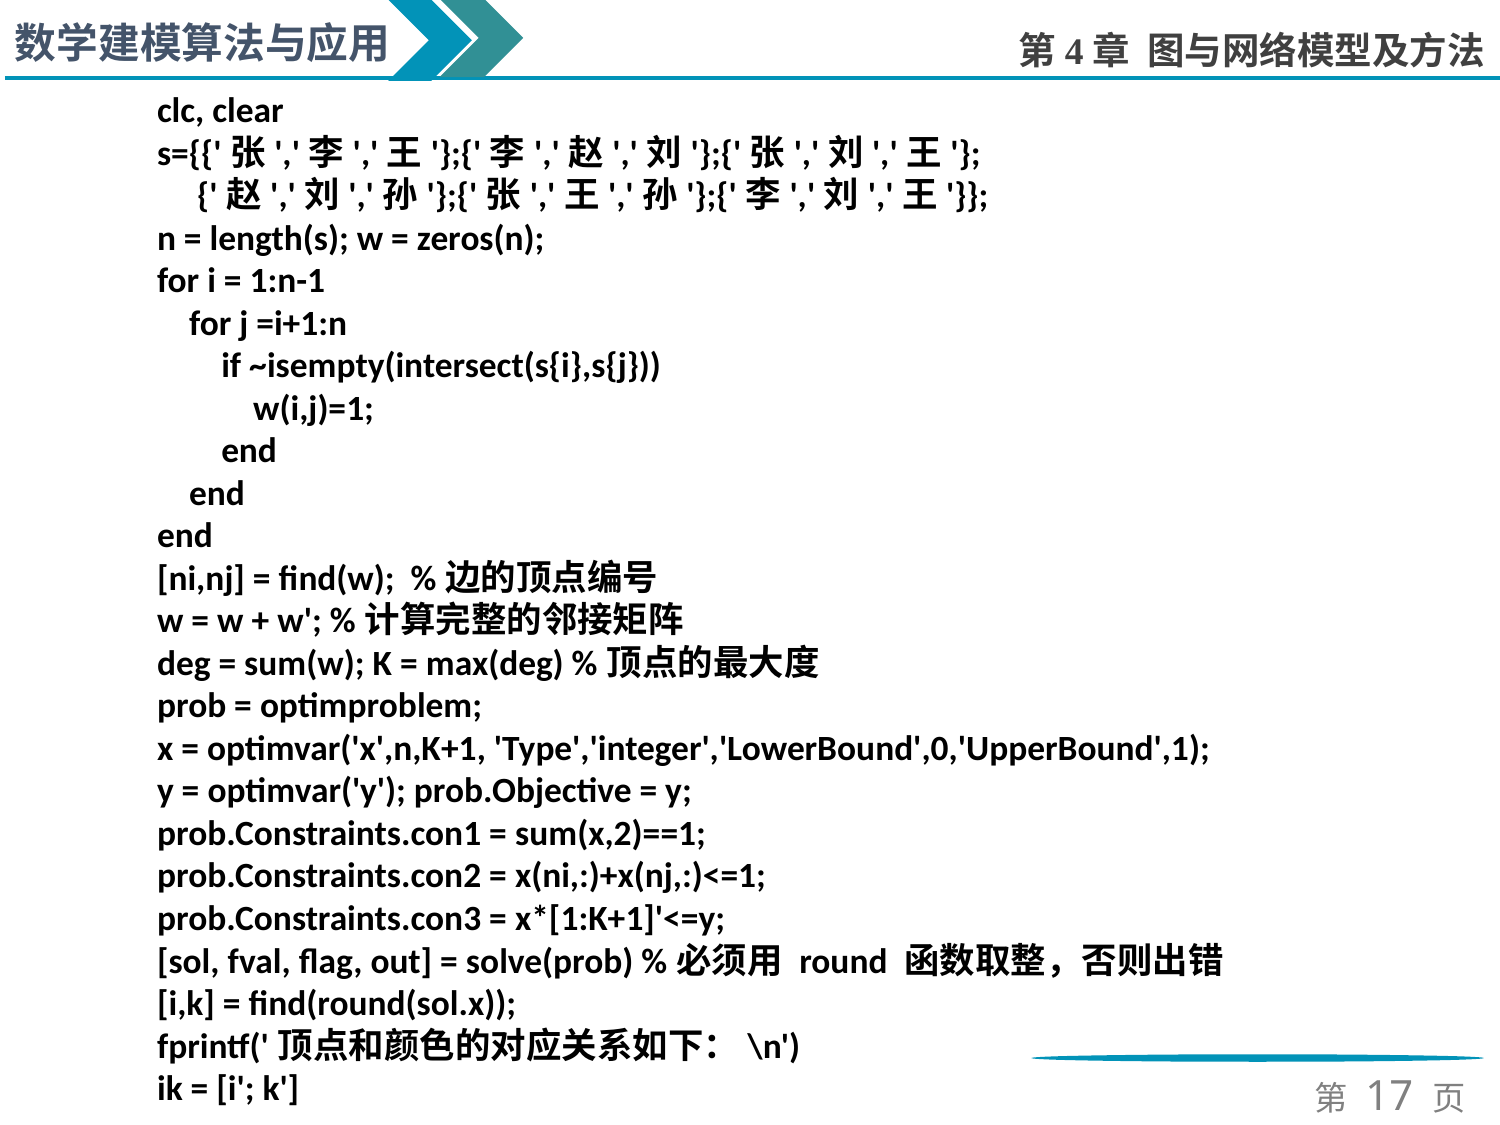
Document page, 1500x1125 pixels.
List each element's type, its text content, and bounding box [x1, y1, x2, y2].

text_box clc, clear s={{'张','李','王'};{'李','赵','刘'};{'张','刘','王'}; {'赵','刘','孙'};{'张','王','孙'};{'李','刘','王'}}; n = length(s); w = zeros(n); for i = 1:n-1 for j =i+1:n if ~isempty(intersect(s{i},s{j})) w(i,j)=1; end end end [ni,nj] = find(w); %边的顶点编号 w = w + w'; %计算完整的邻接矩阵 deg = sum(w); K = max(deg) %顶点的最大度 prob = optimproblem; x = optimvar('x',n,K+1, 'Type','integer','LowerBound',0,'UpperBound',1); y = optimvar('y'); prob.Objective = y; prob.Constraints.con1 = sum(x,2)==1; prob.Constraints.con2 = x(ni,:)+x(nj,:)<=1; prob.Constraints.con3 = x*[1:K+1]'<=y; [sol, fval, flag, out] = solve(prob) %必须用 round 函数取整，否则出错 [i,k] = find(round(sol.x)); fprintf('顶点和颜色的对应关系如下：\n') ik = [i'; k'] [142, 79, 1358, 1116]
